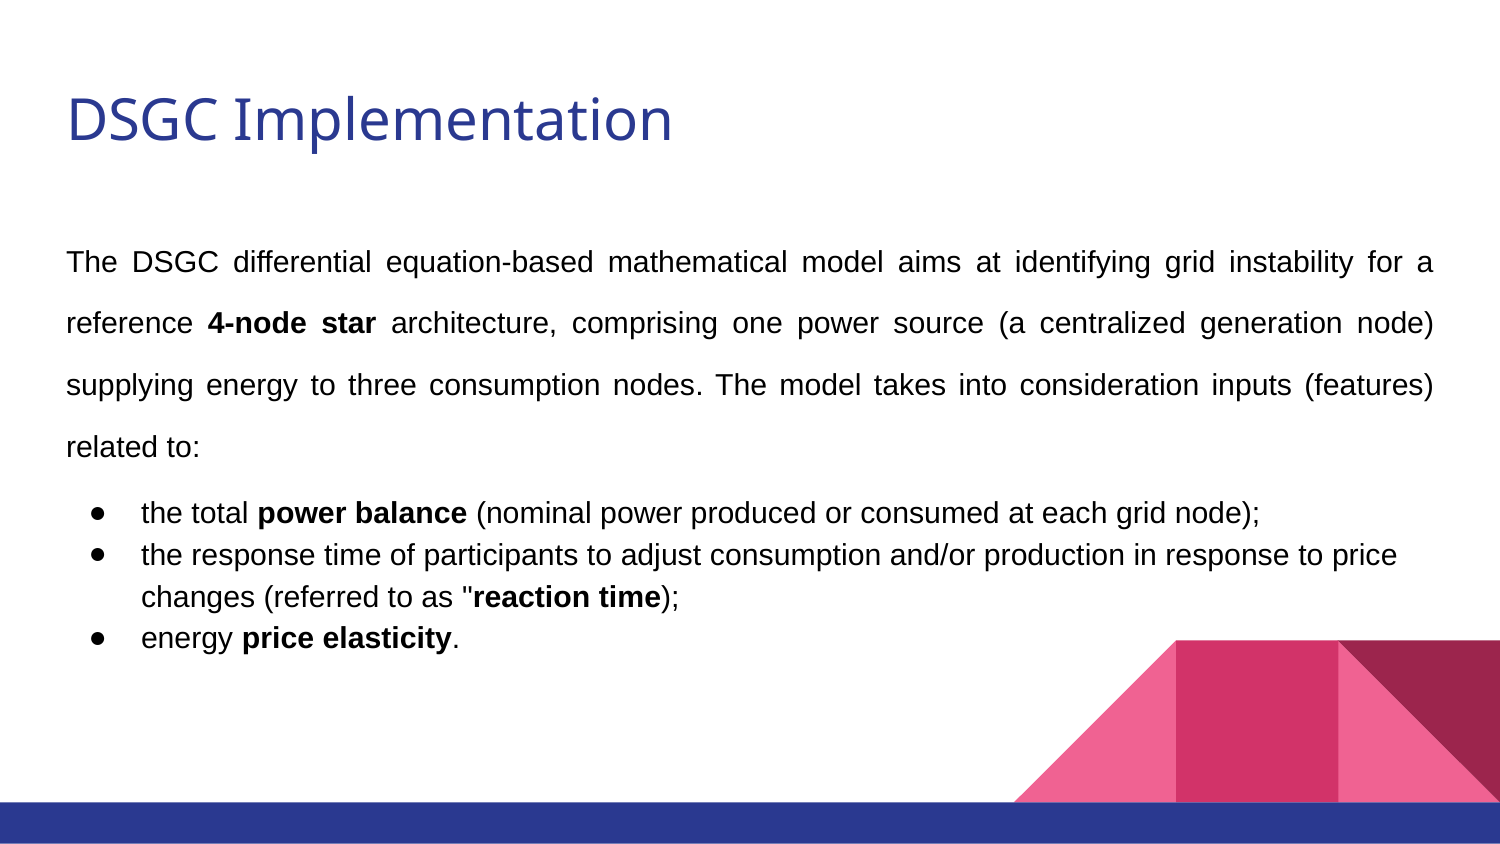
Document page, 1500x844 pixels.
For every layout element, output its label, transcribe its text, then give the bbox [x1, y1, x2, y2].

list The DSGC differential equation-based mathematical model aims at identifying grid instability for a reference 4-node star architecture, comprising one power source (a centralized generation node) supplying energy to three consumption nodes. The model takes into consideration inputs (features) related to: the total power balance (nominal power produced or consumed at each grid node); the response time of participants to adjust consumption and/or production in response to price changes (referred to as "reaction time); energy price elasticity. [51, 201, 1449, 750]
title DSGC Implementation [51, 67, 1449, 167]
